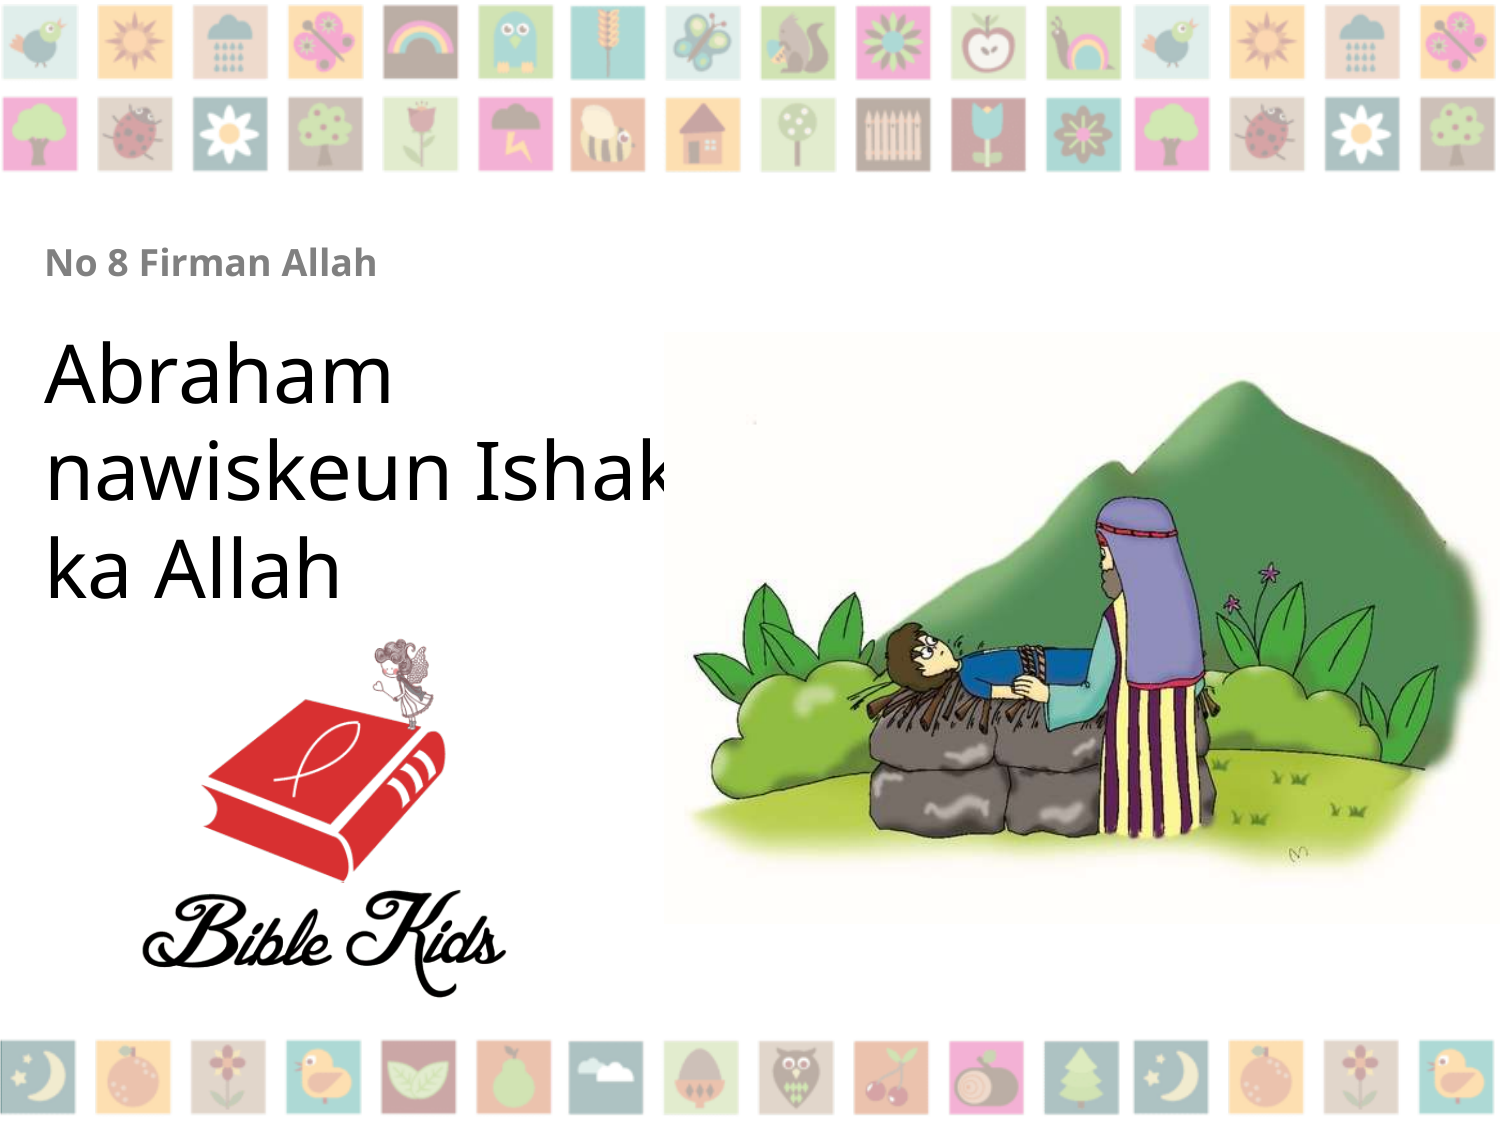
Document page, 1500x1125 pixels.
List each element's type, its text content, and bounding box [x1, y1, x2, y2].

text_box Abraham nawiskeun Ishak ka Allah [29, 314, 703, 622]
text_box No 8 Firman Allah [29, 231, 502, 292]
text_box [0, 1028, 1500, 1118]
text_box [0, 3, 1500, 181]
picture [664, 332, 1500, 924]
picture [117, 600, 544, 1027]
